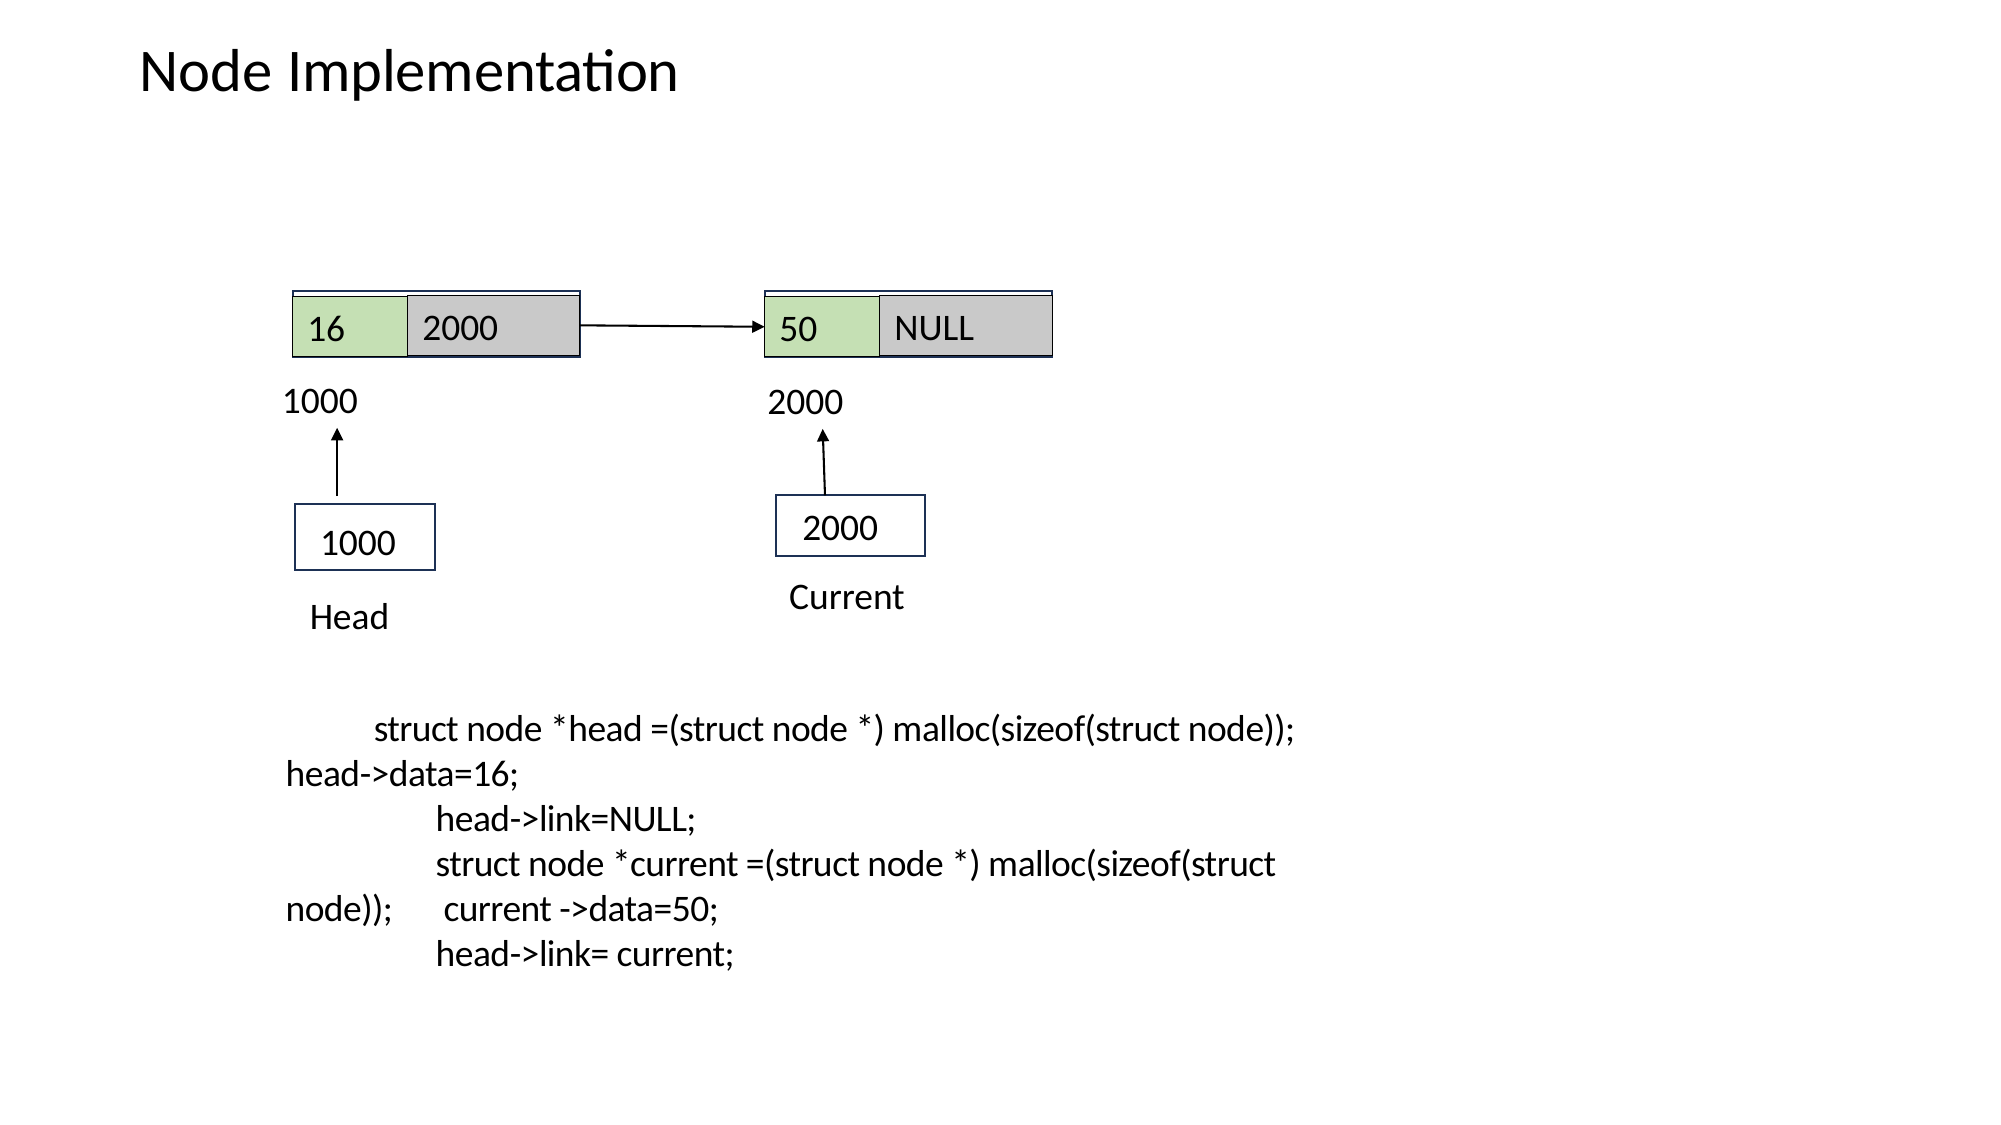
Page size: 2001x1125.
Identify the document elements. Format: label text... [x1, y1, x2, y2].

text_box Current [774, 564, 941, 625]
text_box [764, 290, 1053, 296]
list [129, 242, 1871, 561]
text_box Head [295, 584, 435, 645]
text_box [292, 290, 581, 324]
title Node Implementation [124, 31, 1876, 113]
text_box 2000 [787, 496, 928, 556]
text_box 1000 [305, 511, 446, 571]
text_box struct node *head =(struct node *) malloc(sizeof(struct node)); head->data=16; head->link=NULL; struct node *current =(struct node *) malloc(sizeof(struct node)); current ->data=50; head->link= current; [212, 696, 1366, 982]
text_box 16 [292, 296, 408, 357]
text_box he [294, 503, 436, 571]
text_box 2000 [752, 369, 893, 429]
text_box 1000 [267, 368, 408, 428]
text_box 2000 [407, 295, 580, 356]
text_box NULL [879, 295, 1053, 356]
text_box 50 [764, 296, 880, 357]
text_box [775, 494, 926, 557]
